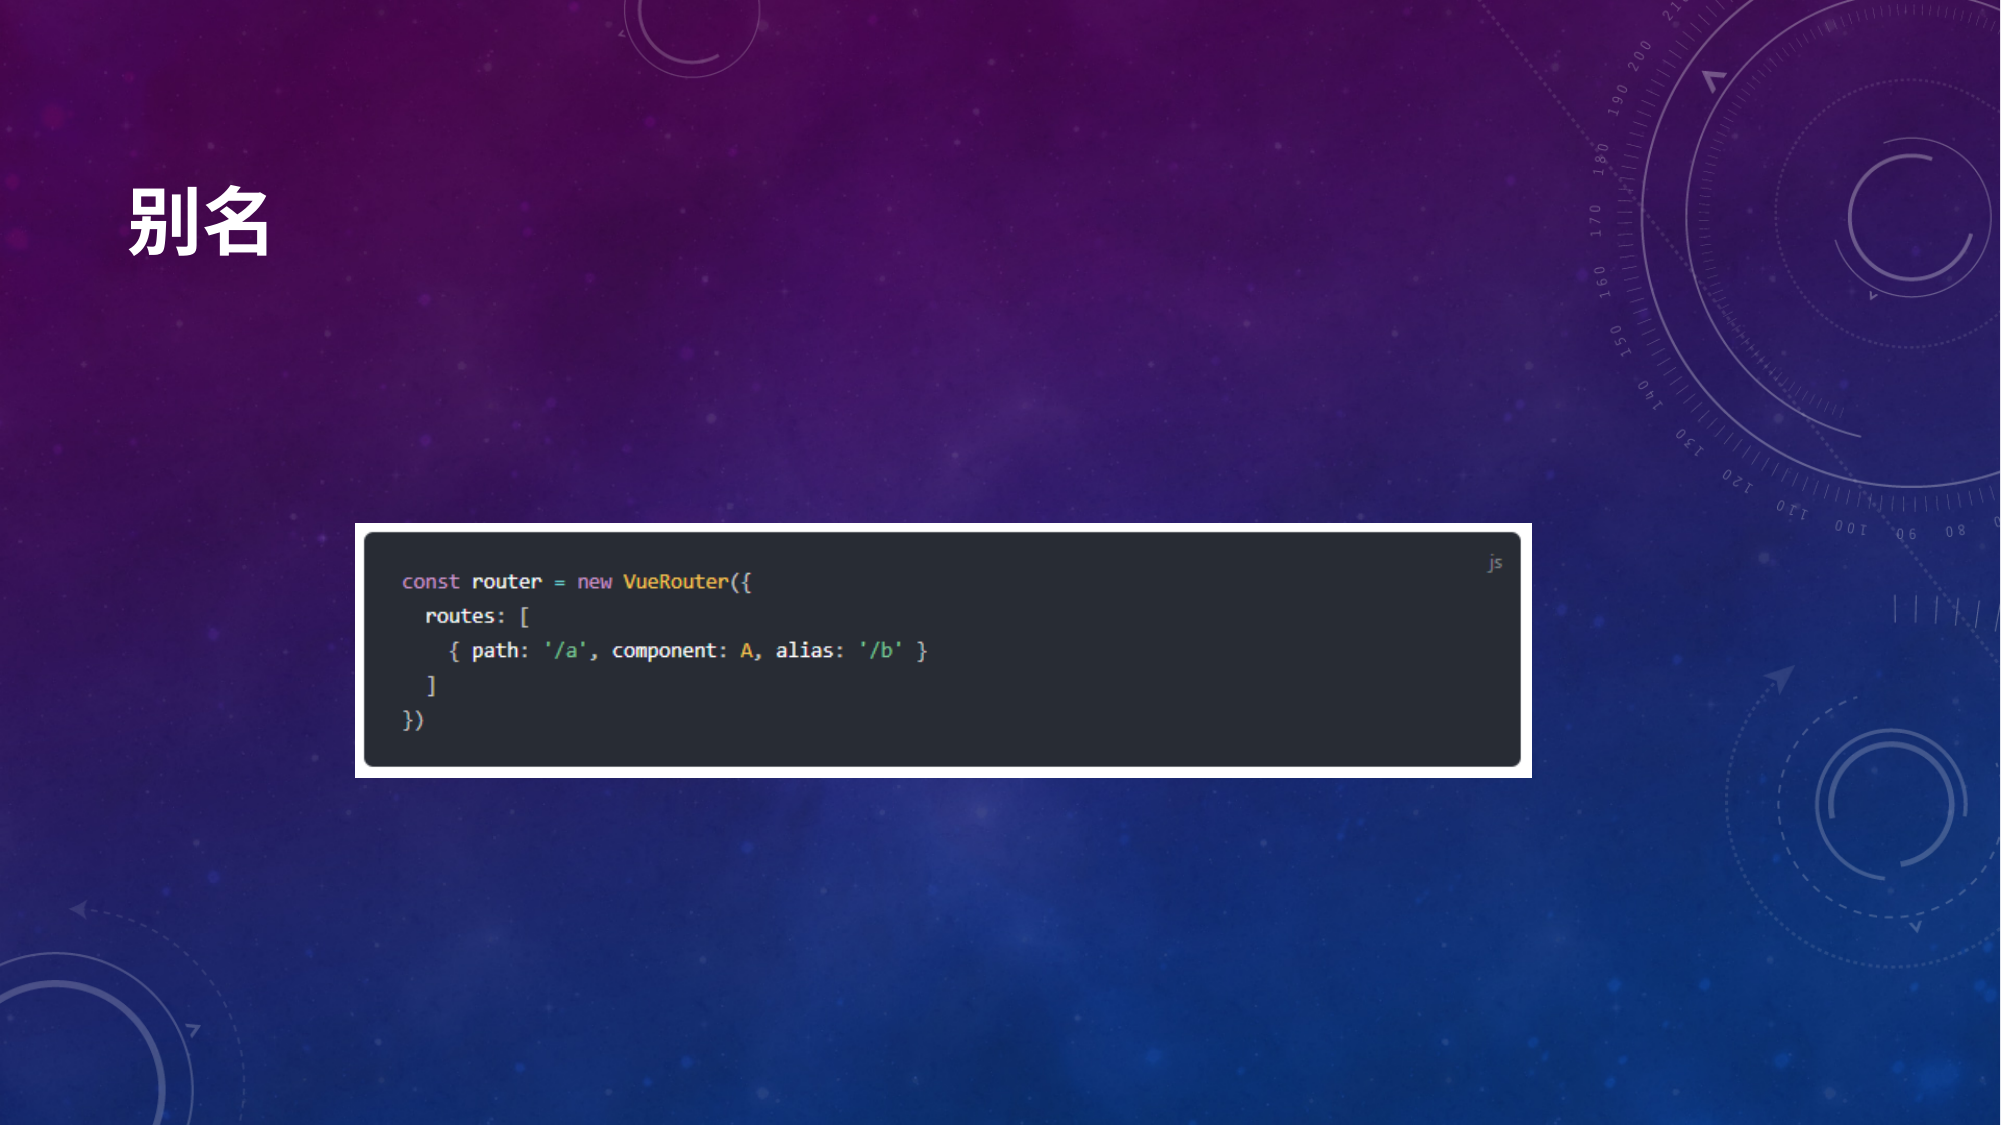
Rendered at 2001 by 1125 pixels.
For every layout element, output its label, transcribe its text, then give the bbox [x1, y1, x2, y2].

picture [0, 0, 2001, 1125]
title 别名 [112, 99, 1775, 339]
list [354, 523, 1532, 779]
